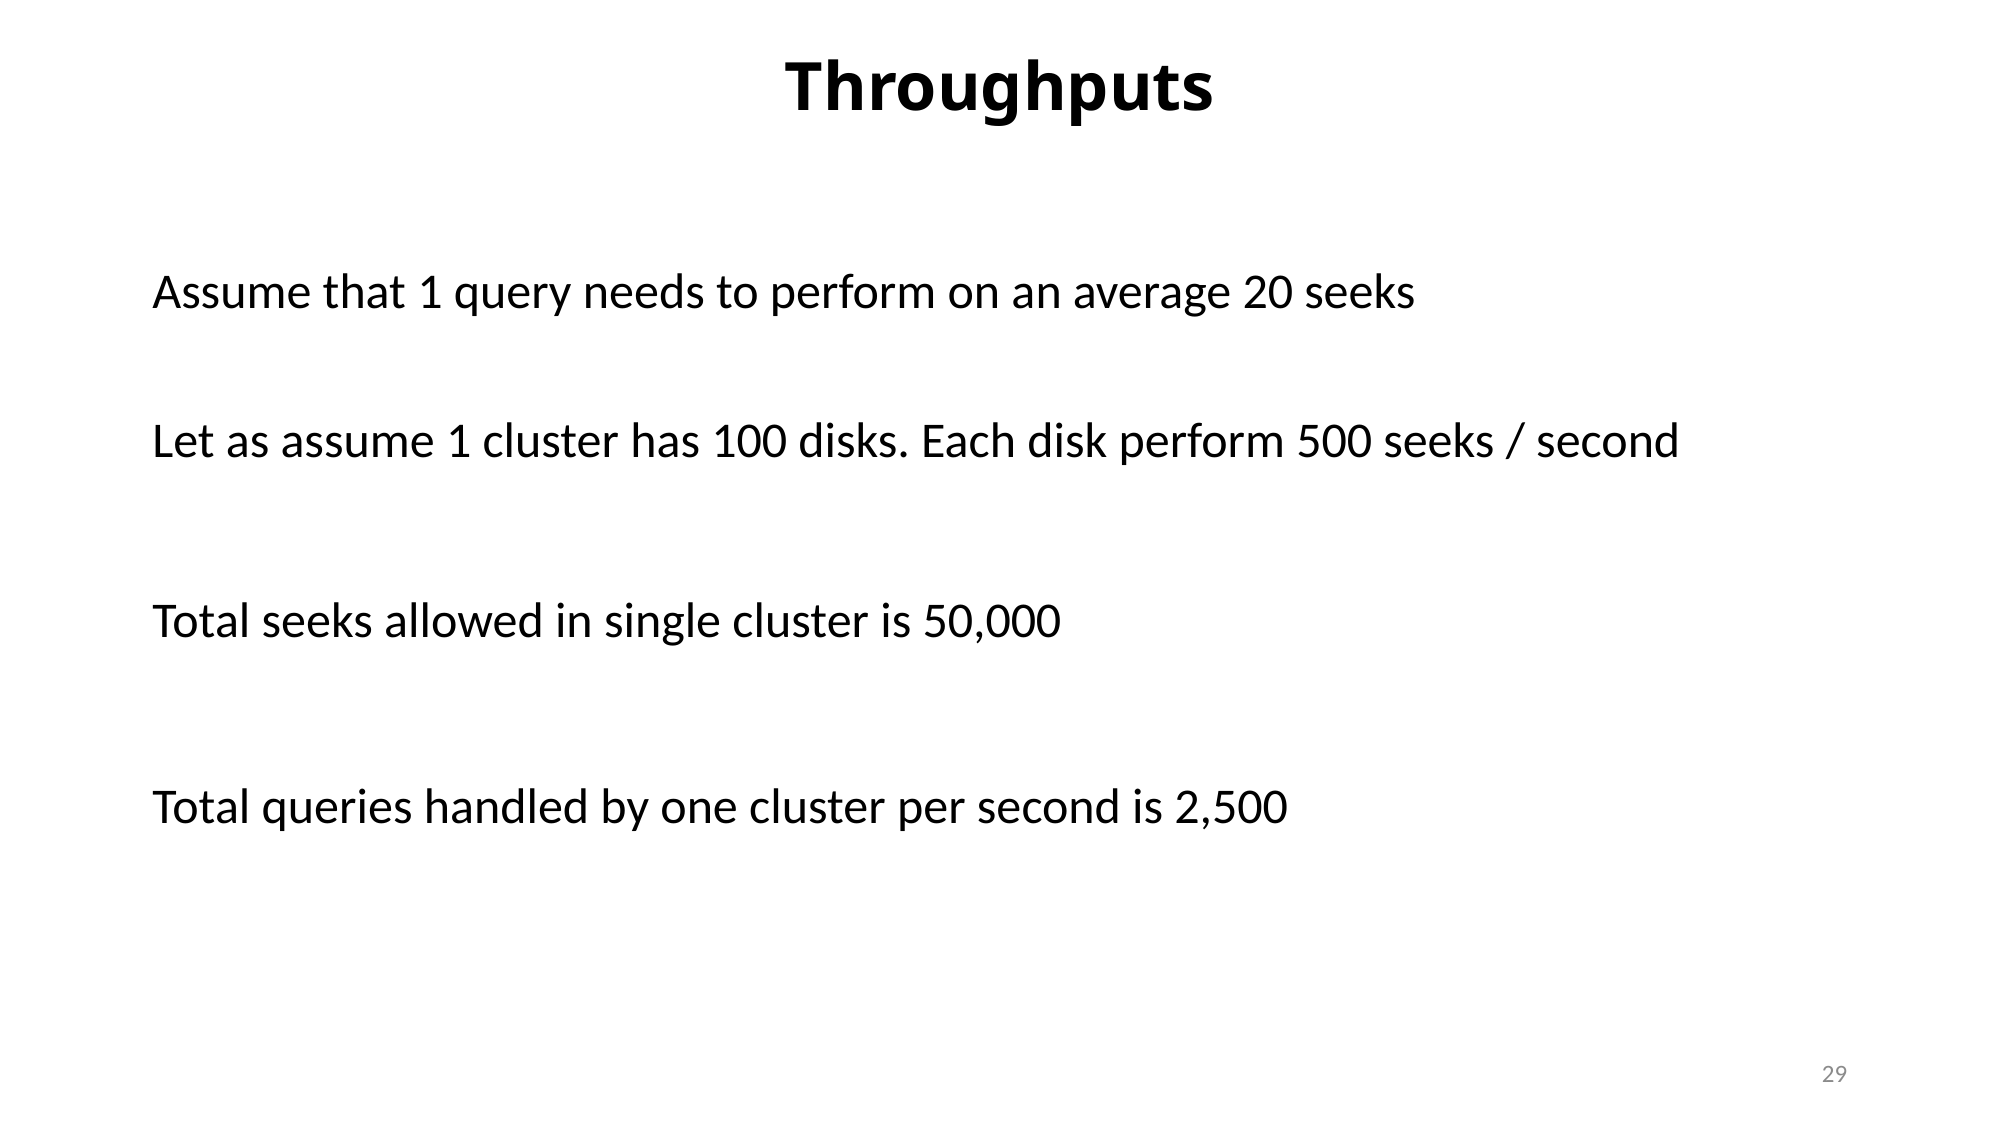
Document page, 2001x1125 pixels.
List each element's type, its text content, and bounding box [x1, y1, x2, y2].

text_box Total queries handled by one cluster per second is 2,500 [137, 736, 1335, 885]
title Throughputs [137, 21, 1863, 157]
list Assume that 1 query needs to perform on an average 20 seeks [137, 215, 1627, 364]
text_box Total seeks allowed in single cluster is 50,000 [137, 550, 1335, 699]
slide_number 29 [1412, 1042, 1863, 1103]
text_box Let as assume 1 cluster has 100 disks. Each disk perform 500 seeks / second [137, 364, 1747, 514]
